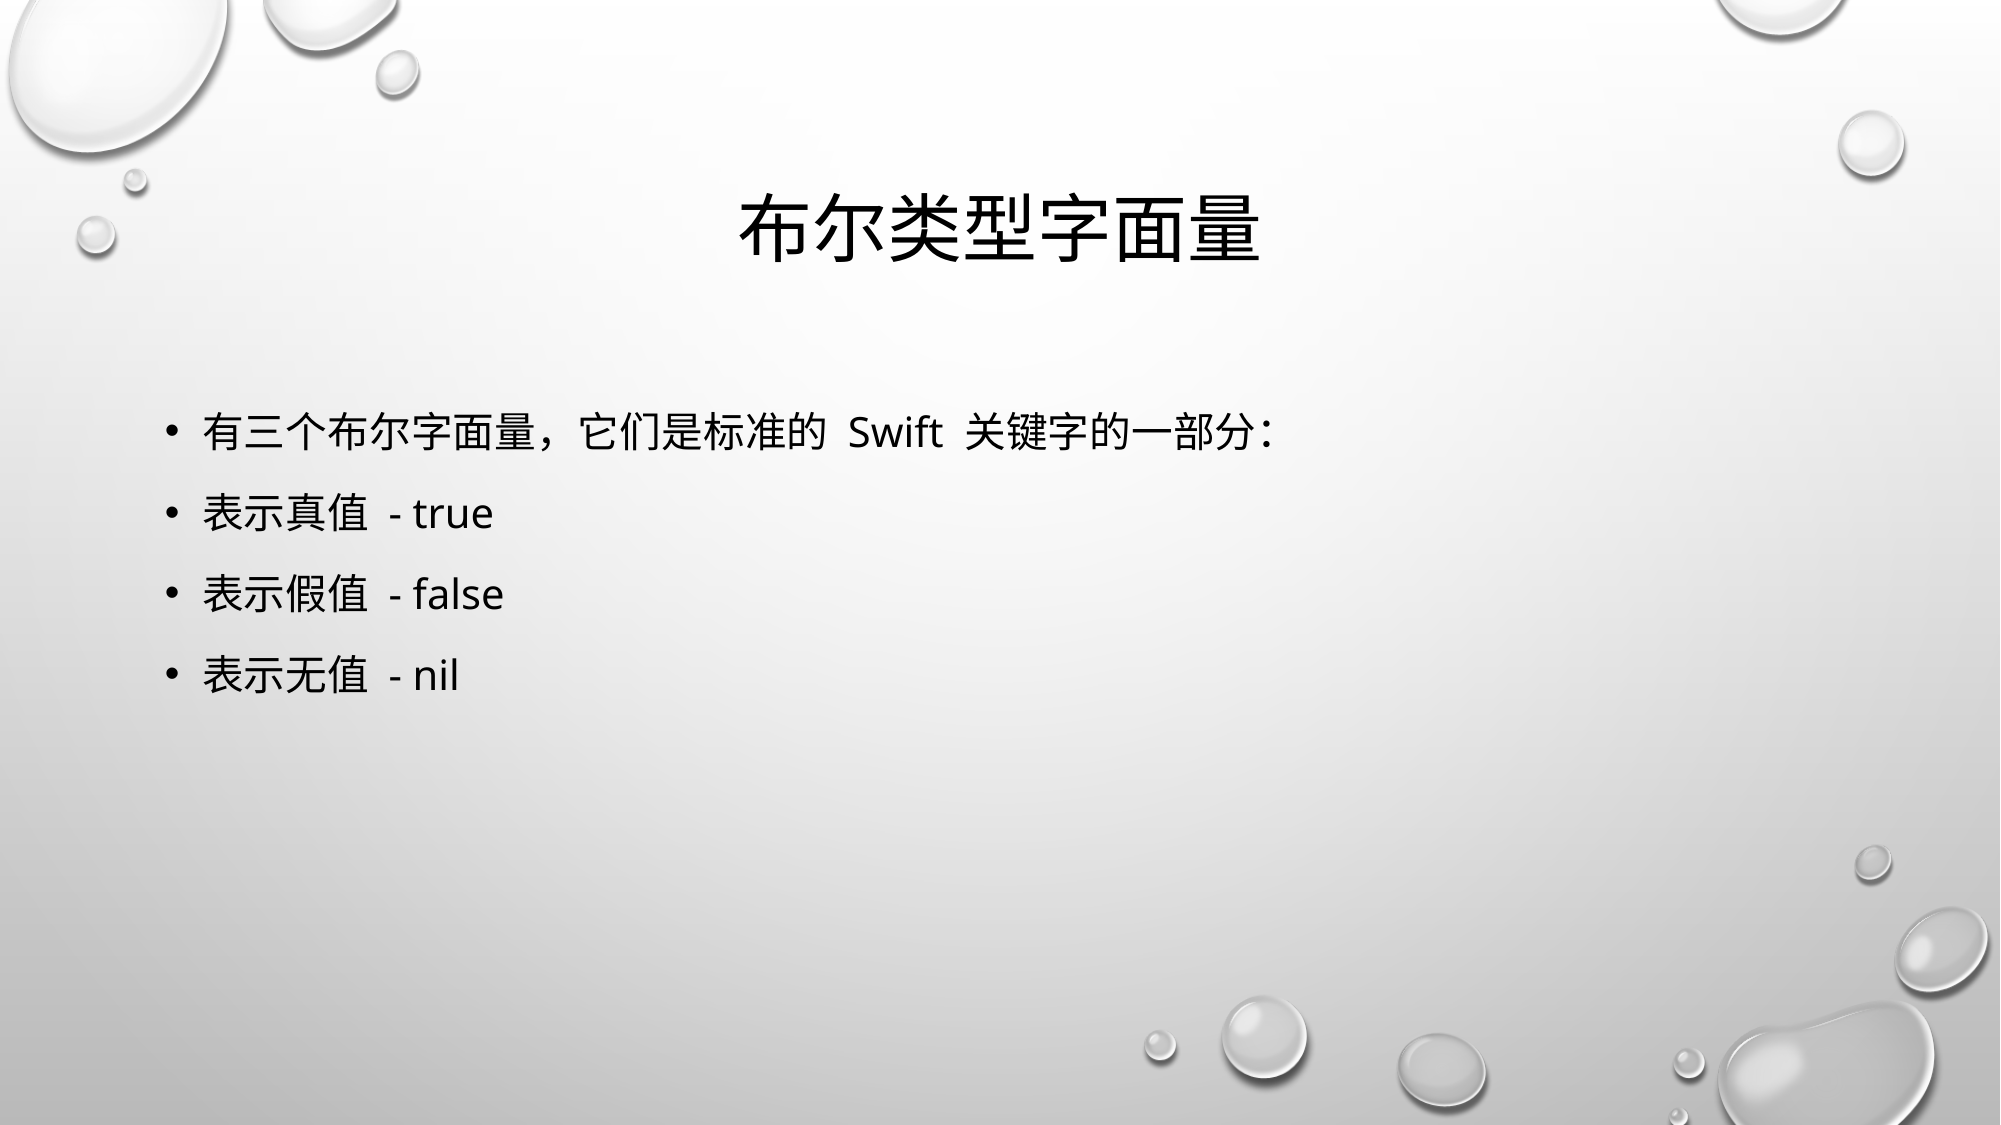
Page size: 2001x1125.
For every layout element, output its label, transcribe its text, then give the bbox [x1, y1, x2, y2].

title 布尔类型字面量 [149, 101, 1851, 364]
picture [0, 0, 2000, 1125]
list 有三个布尔字面量，它们是标准的 Swift 关键字的一部分： 表示真值 - true 表示假值 - false 表示无值 - nil [149, 388, 1850, 950]
